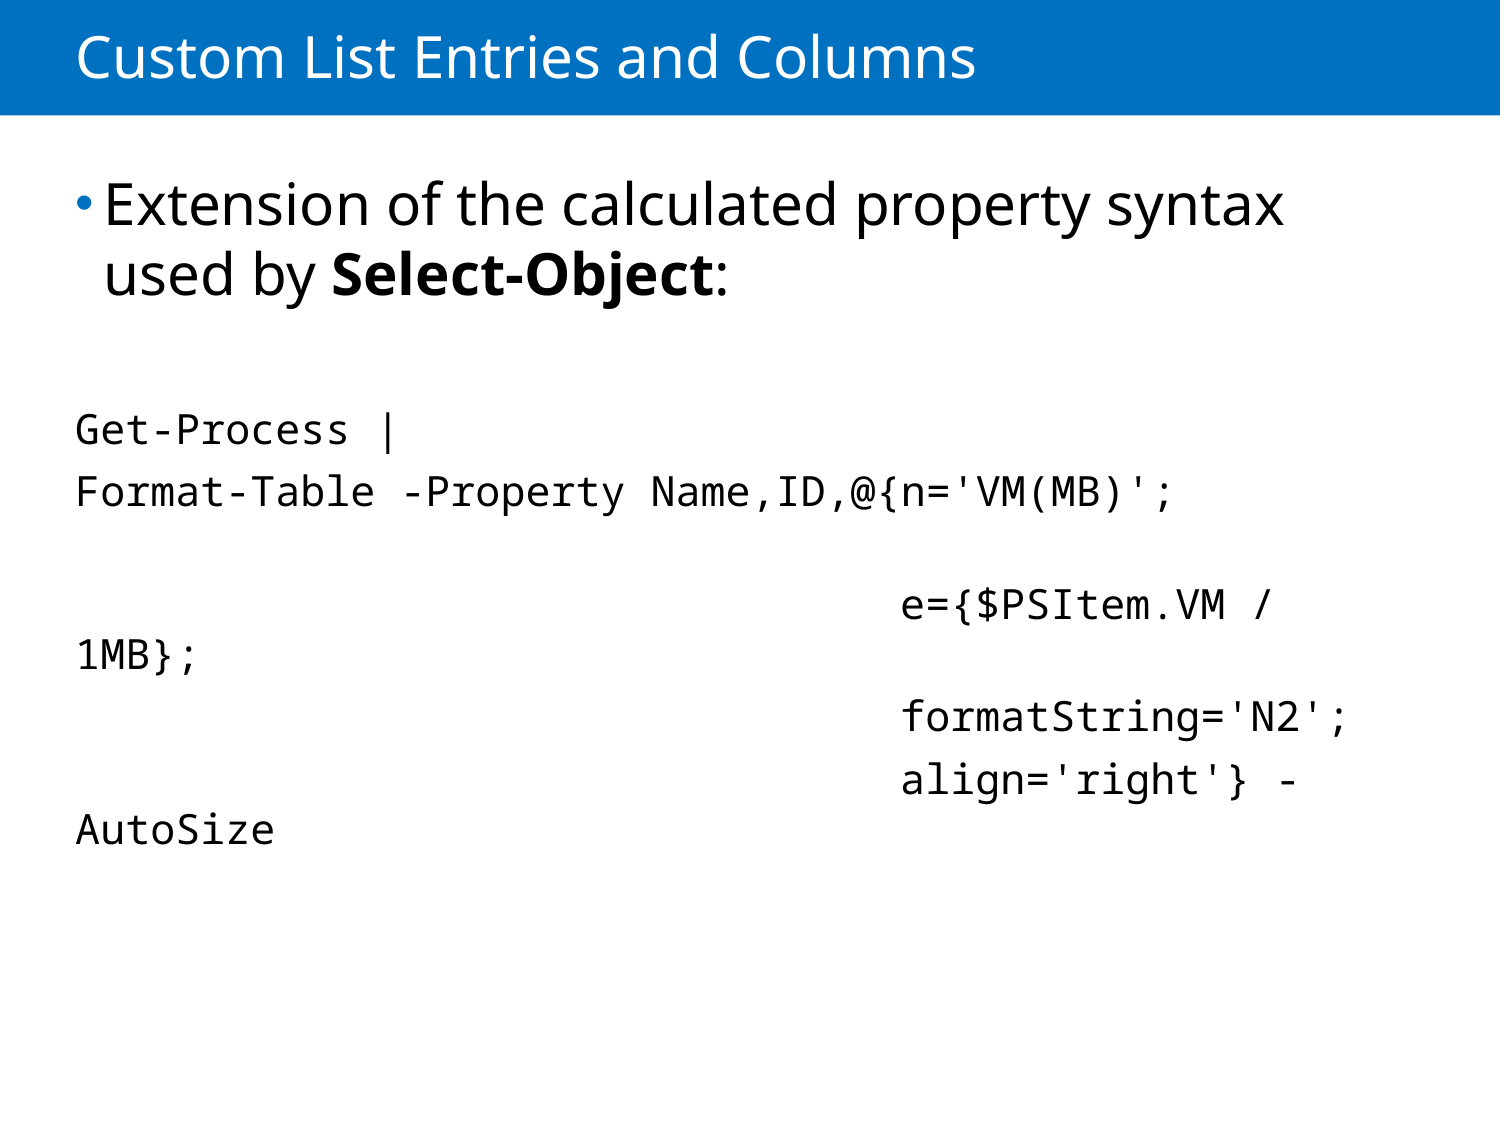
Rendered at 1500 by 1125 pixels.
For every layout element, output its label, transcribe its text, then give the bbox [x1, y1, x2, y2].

text_box Extension of the calculated property syntax used by Select-Object: Get-Process | Format-Table -Property Name,ID,@{n='VM(MB)'; e={$PSItem.VM / 1MB}; formatString='N2'; align='right'} -AutoSize [75, 167, 1408, 1012]
title Custom List Entries and Columns [75, 0, 1351, 122]
